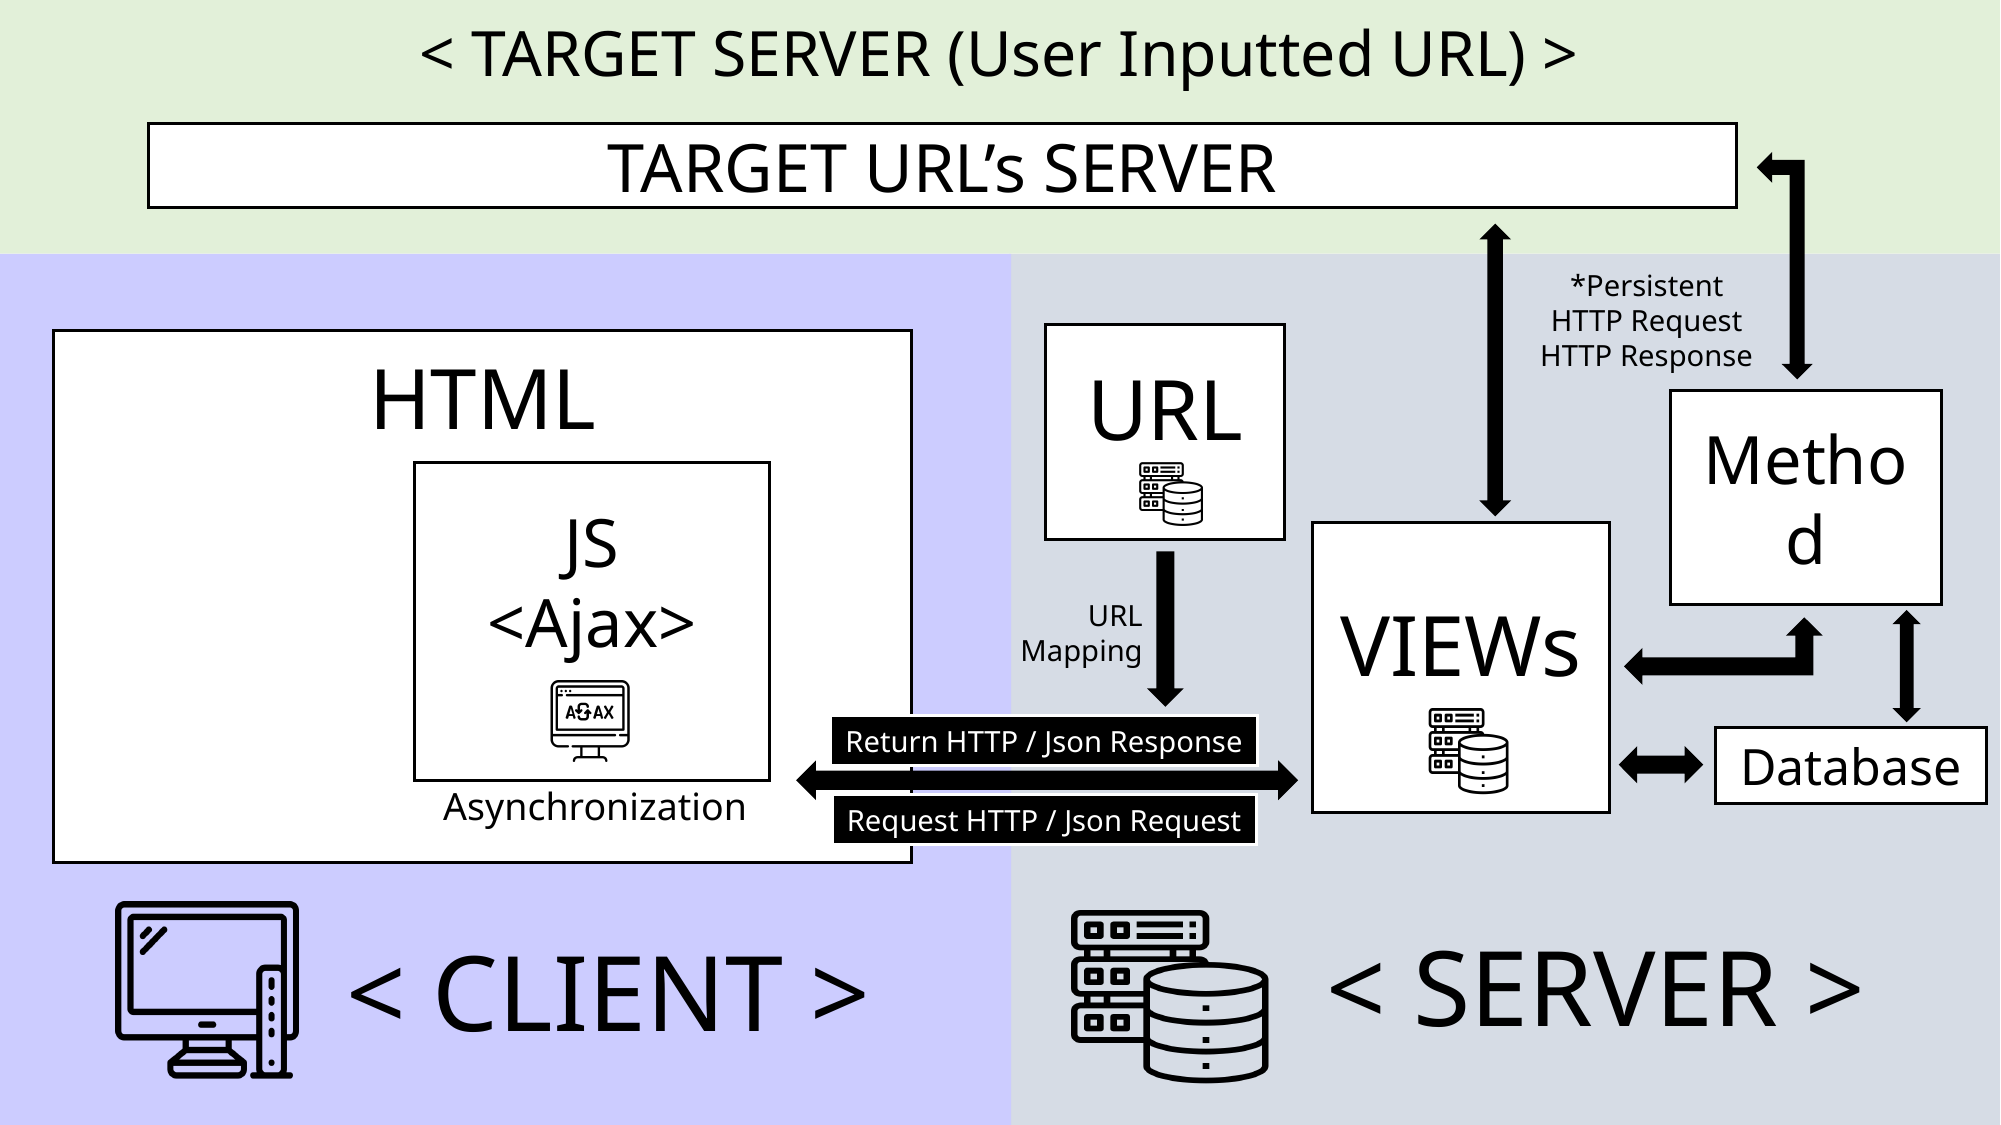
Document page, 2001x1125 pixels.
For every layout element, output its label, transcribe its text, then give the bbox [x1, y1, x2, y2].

text_box *Persistent HTTP Request HTTP Response [1525, 259, 1768, 380]
text_box Return HTTP / Json Response [912, 714, 1259, 767]
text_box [414, 462, 770, 837]
text_box < TARGET SERVER (User Inputted URL) > [0, 0, 2000, 253]
text_box Database [1715, 726, 1987, 804]
text_box [1892, 609, 1921, 723]
text_box [1756, 151, 1813, 380]
text_box TARGET URL’s SERVER [147, 122, 1737, 209]
text_box Method [1669, 390, 1942, 605]
text_box [1618, 746, 1704, 784]
text_box [1008, 252, 2000, 1125]
picture [1064, 904, 1275, 1089]
text_box Request HTTP / Json Request [912, 793, 1258, 846]
text_box < SERVER > [1311, 914, 1881, 1055]
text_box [1006, 324, 1285, 706]
text_box [0, 253, 1012, 1125]
text_box [1624, 617, 1823, 685]
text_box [53, 330, 912, 1091]
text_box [1312, 522, 1610, 813]
text_box [912, 760, 1299, 801]
text_box [1479, 223, 1512, 517]
